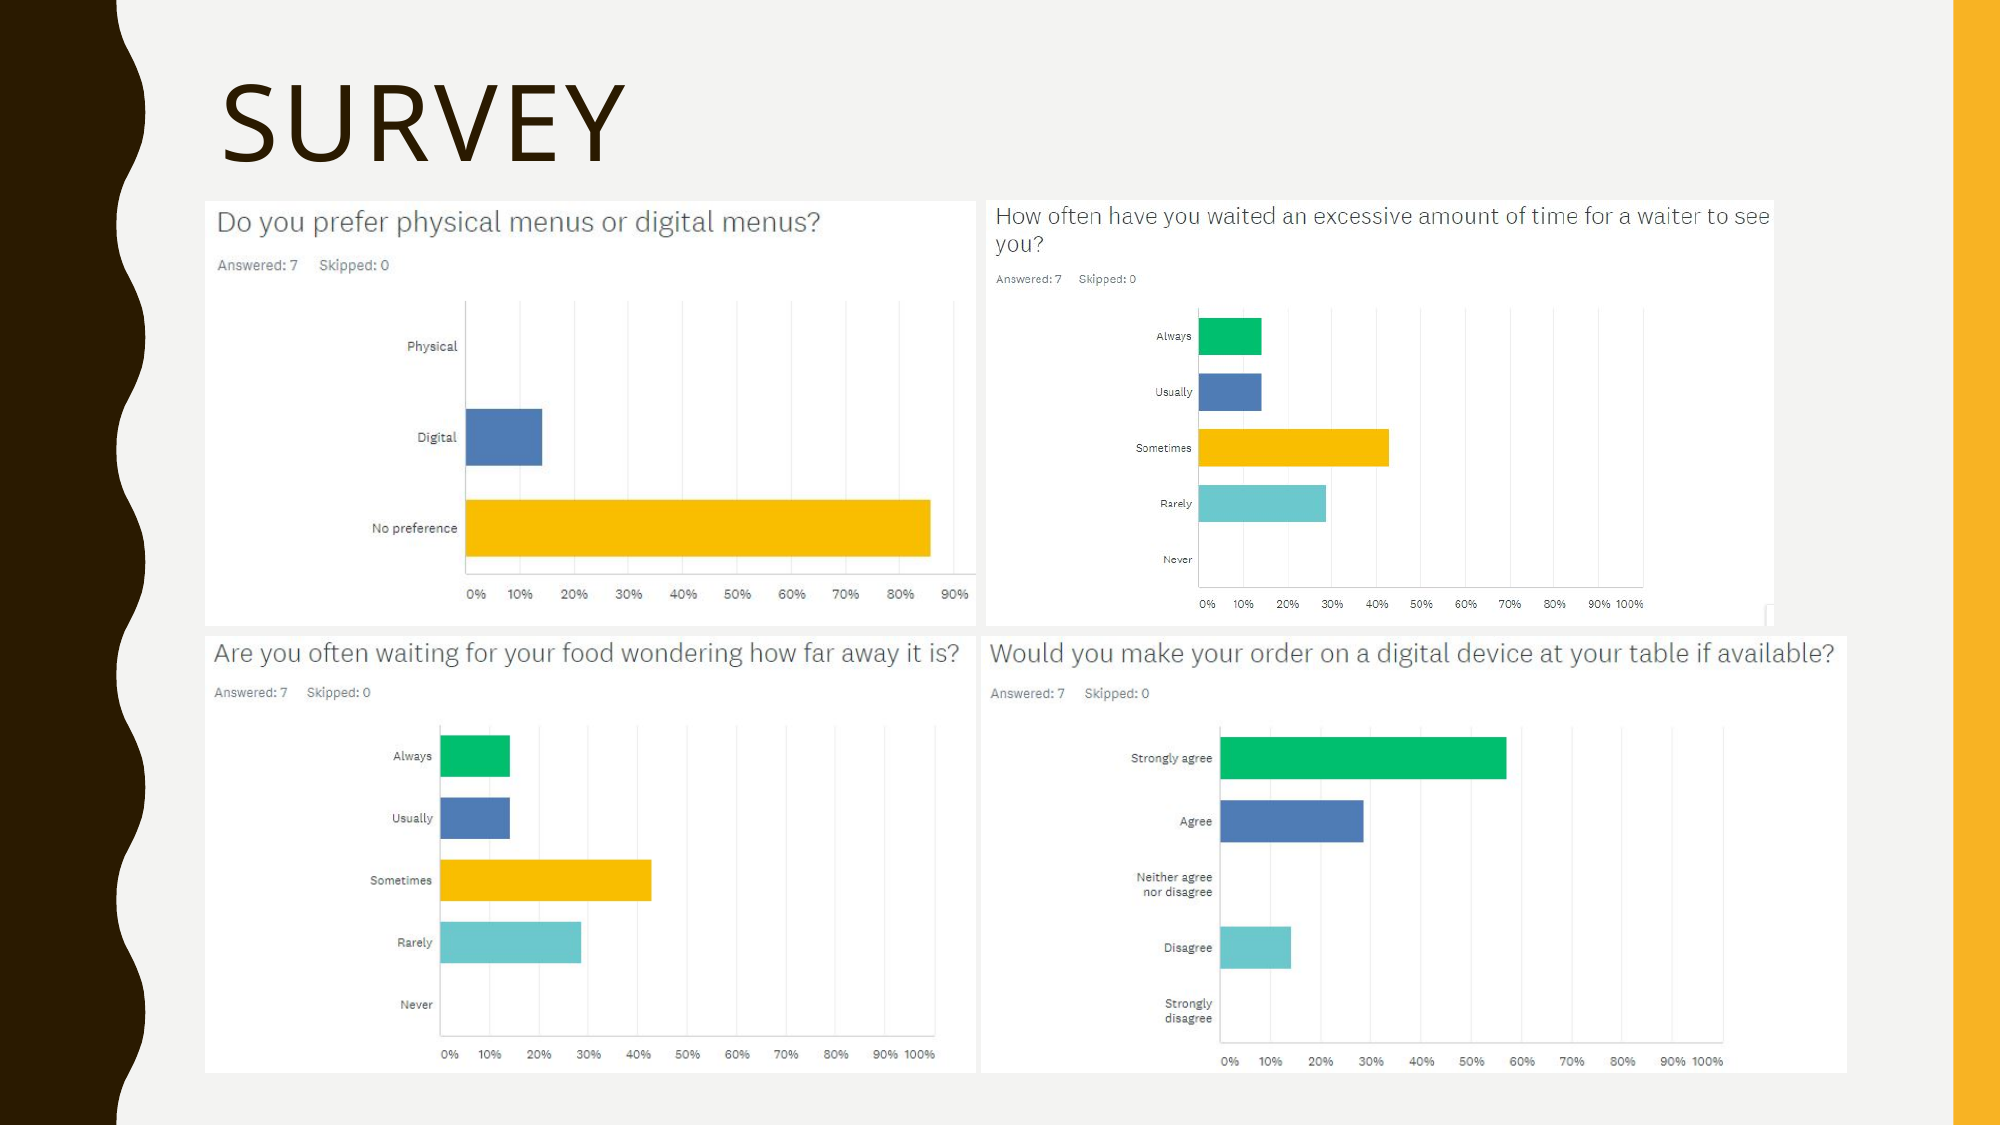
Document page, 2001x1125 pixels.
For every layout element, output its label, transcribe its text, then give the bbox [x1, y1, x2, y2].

picture [981, 636, 1847, 1073]
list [205, 201, 976, 627]
picture [986, 200, 1774, 626]
picture [205, 636, 976, 1073]
title Survey [205, 62, 1875, 235]
